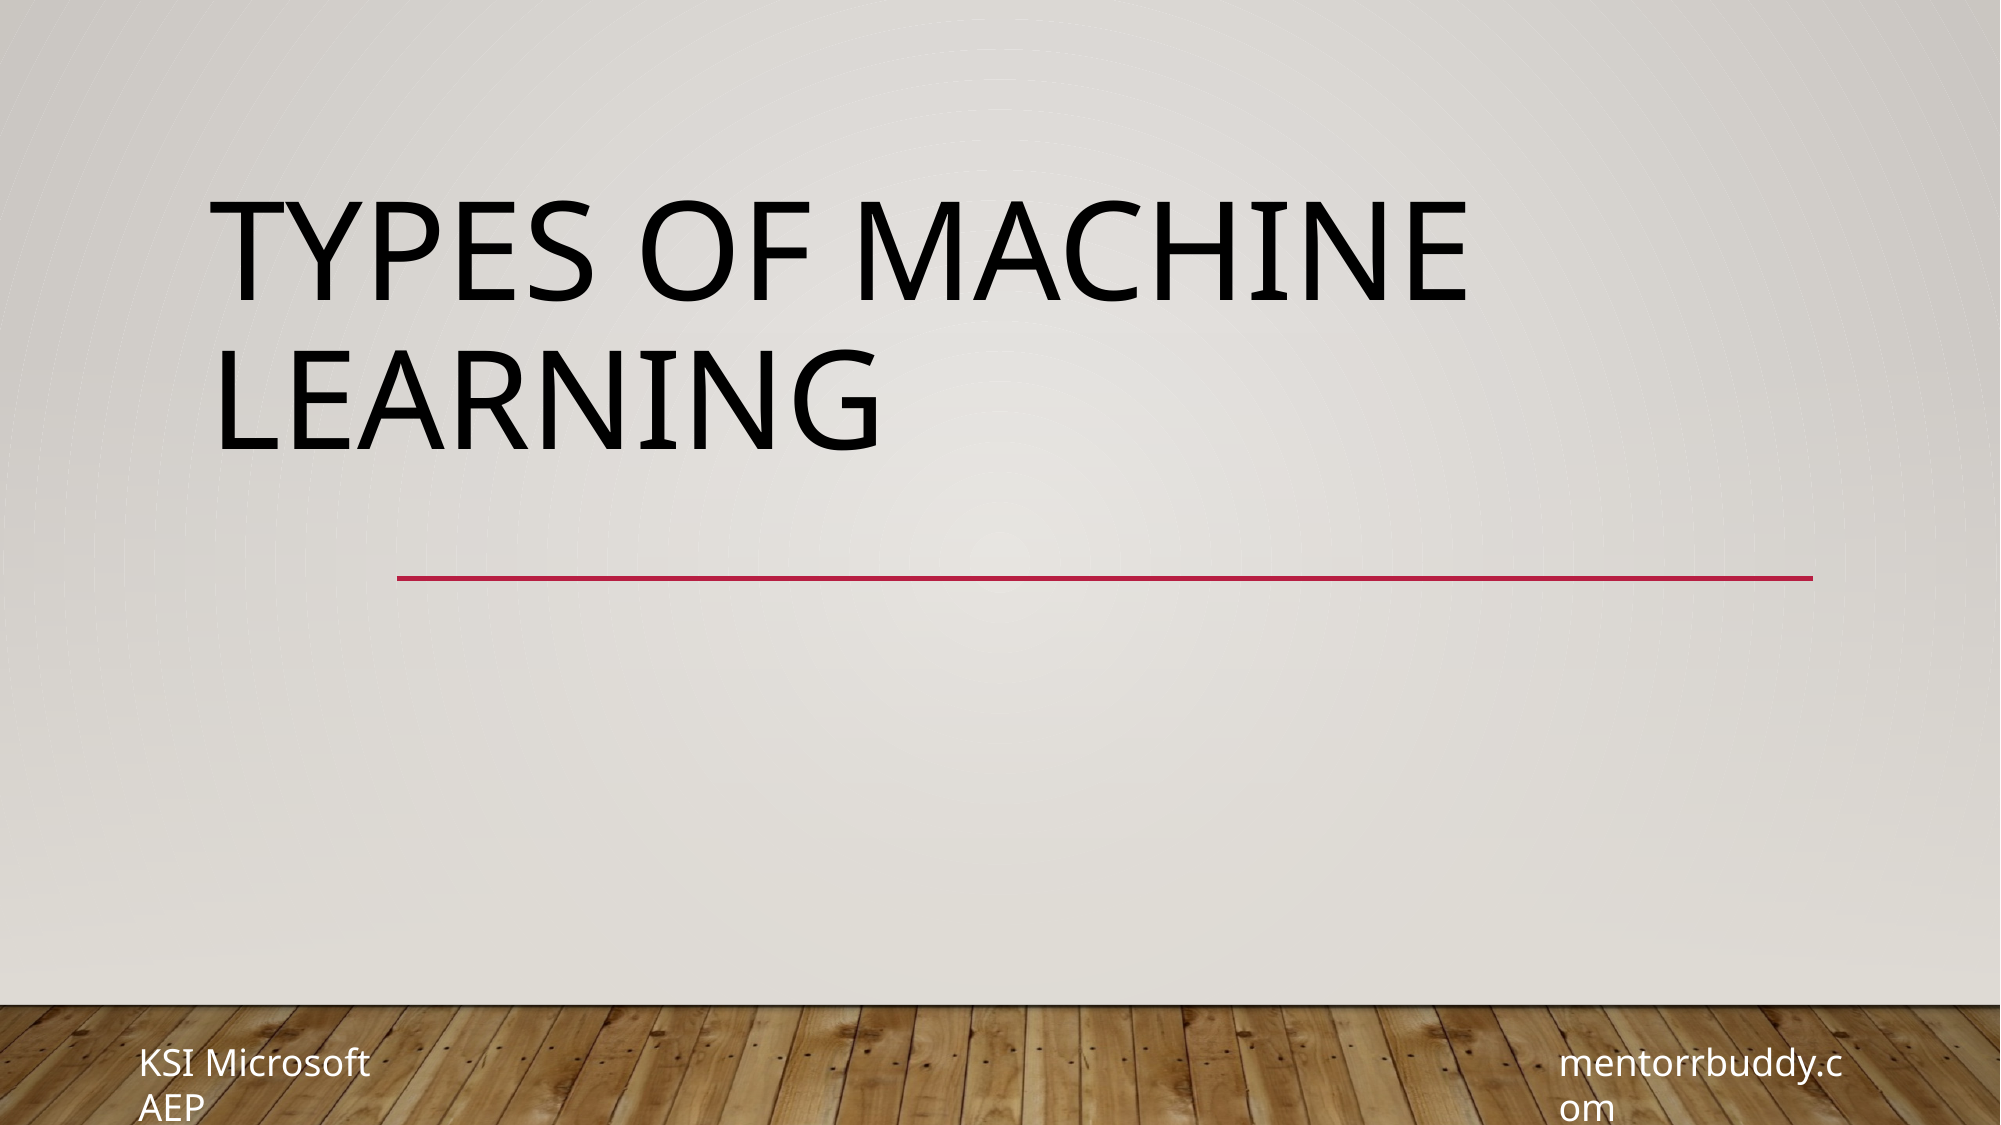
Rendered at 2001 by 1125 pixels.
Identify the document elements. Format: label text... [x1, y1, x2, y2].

picture [0, 1005, 2000, 1125]
title Types of Machine learning [194, 62, 1612, 479]
